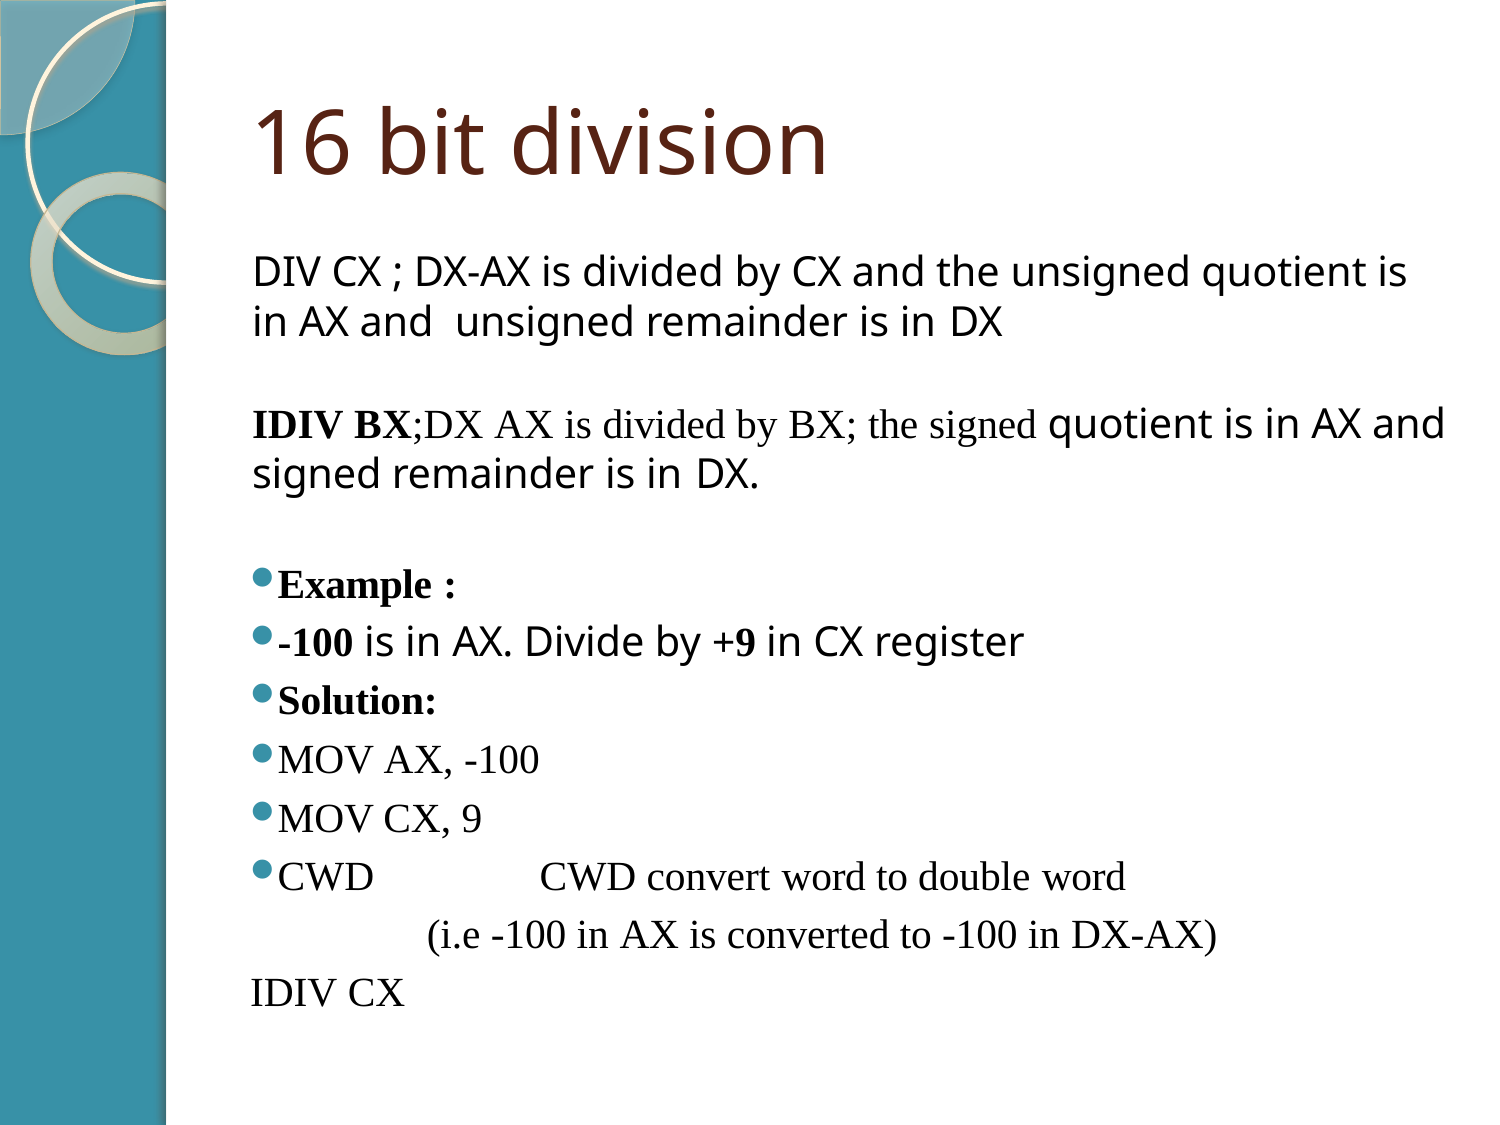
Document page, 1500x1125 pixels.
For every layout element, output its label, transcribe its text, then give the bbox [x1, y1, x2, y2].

list DIV CX ; DX-AX is divided by CX and the unsigned quotient is in AX and unsigned remainder is in DX IDIV BX;DX AX is divided by BX; the signed quotient is in AX and signed remainder is in DX. Example : -100 is in AX. Divide by +9 in CX register Solution: MOV AX, -100 MOV CX, 9 CWD CWD convert word to double word (i.e -100 in AX is converted to -100 in DX-AX) IDIV CX [235, 237, 1466, 1025]
title 16 bit division [235, 45, 1466, 233]
